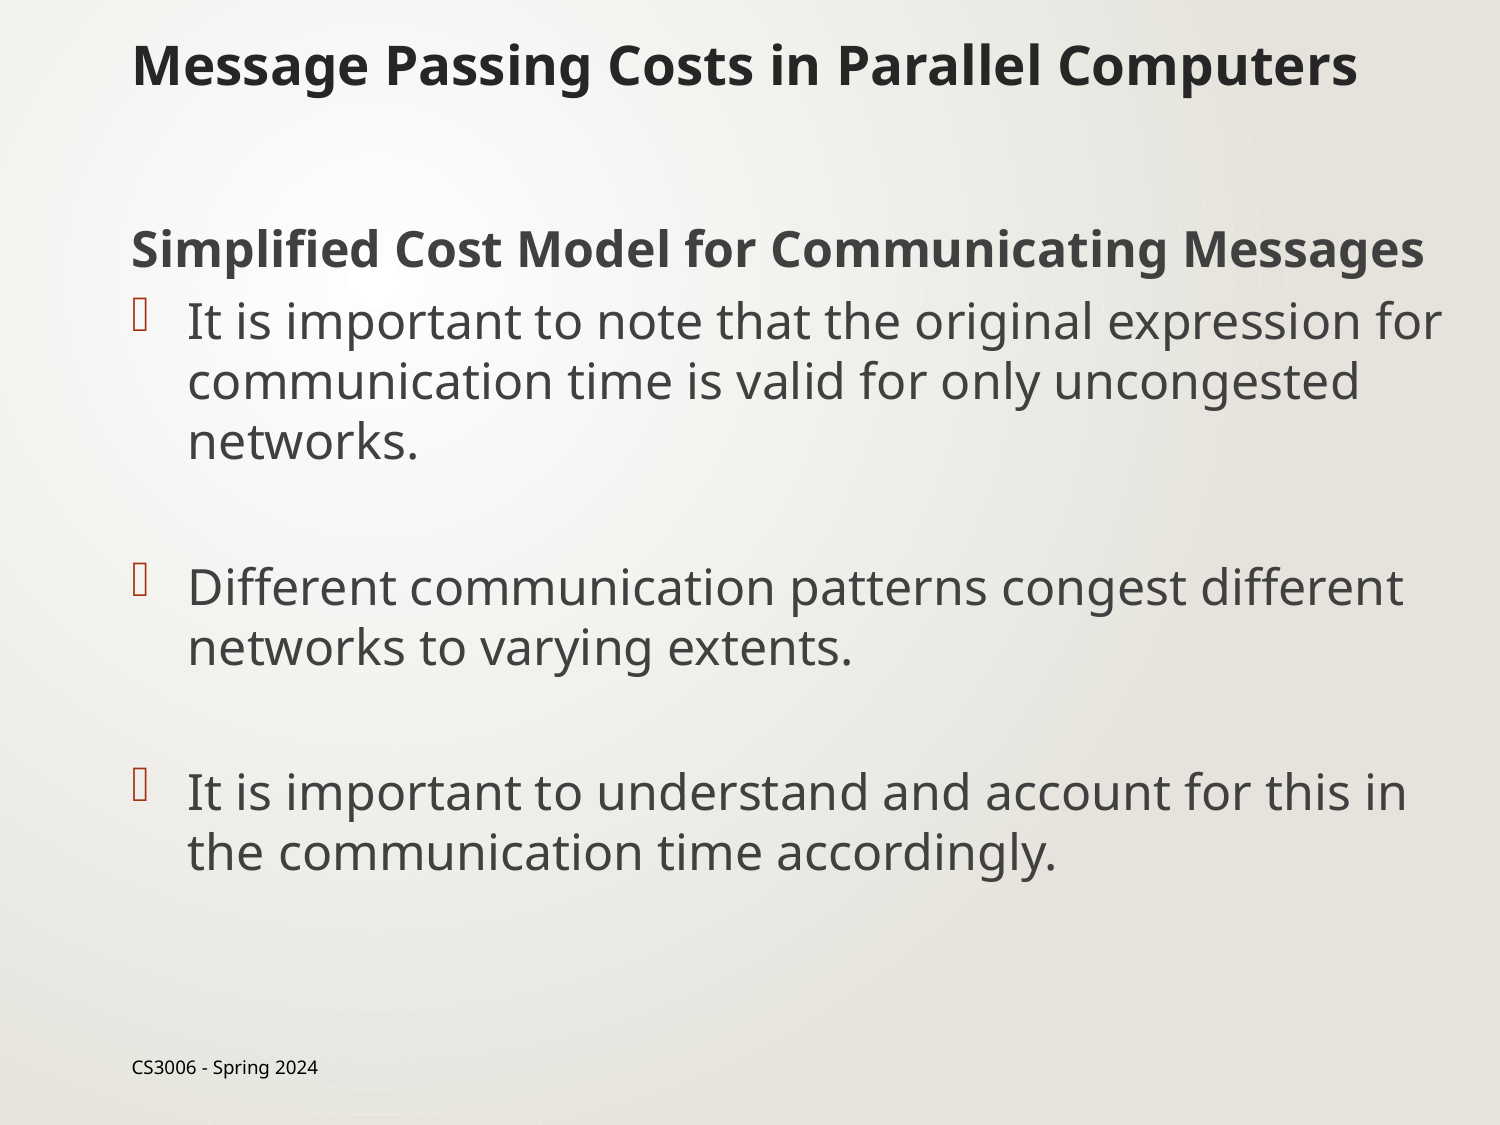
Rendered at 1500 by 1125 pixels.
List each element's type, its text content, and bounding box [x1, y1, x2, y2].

title Message Passing Costs in Parallel Computers [116, 23, 1483, 158]
footer CS3006 - Spring 2024 [116, 1037, 1139, 1098]
list Simplified Cost Model for Communicating Messages It is important to note that the original expression for communication time is valid for only uncongested networks. Different communication patterns congest different networks to varying extents. It is important to understand and account for this in the communication time accordingly. [116, 210, 1483, 1125]
